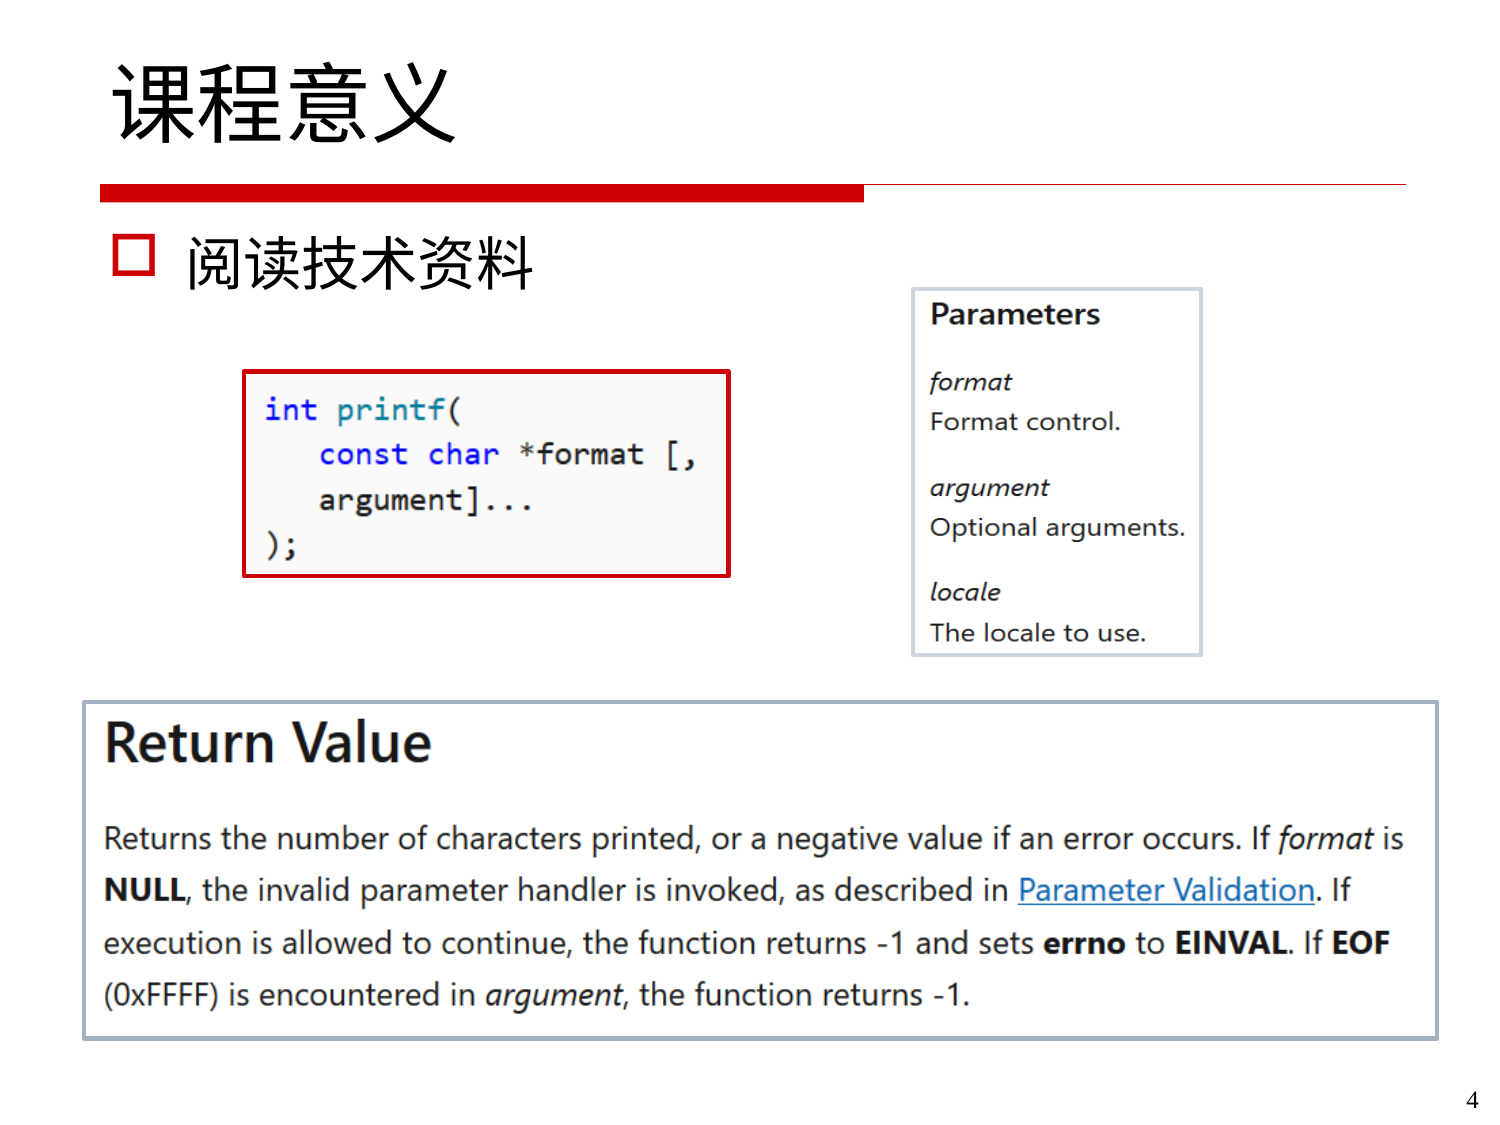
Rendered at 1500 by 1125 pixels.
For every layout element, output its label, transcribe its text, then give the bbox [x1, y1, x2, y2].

title 课程意义 [94, 50, 1407, 161]
list 阅读技术资料 [92, 220, 1406, 700]
footer 4 [1405, 1034, 1495, 1121]
picture [246, 373, 727, 575]
picture [85, 703, 1436, 1037]
picture [915, 290, 1200, 654]
